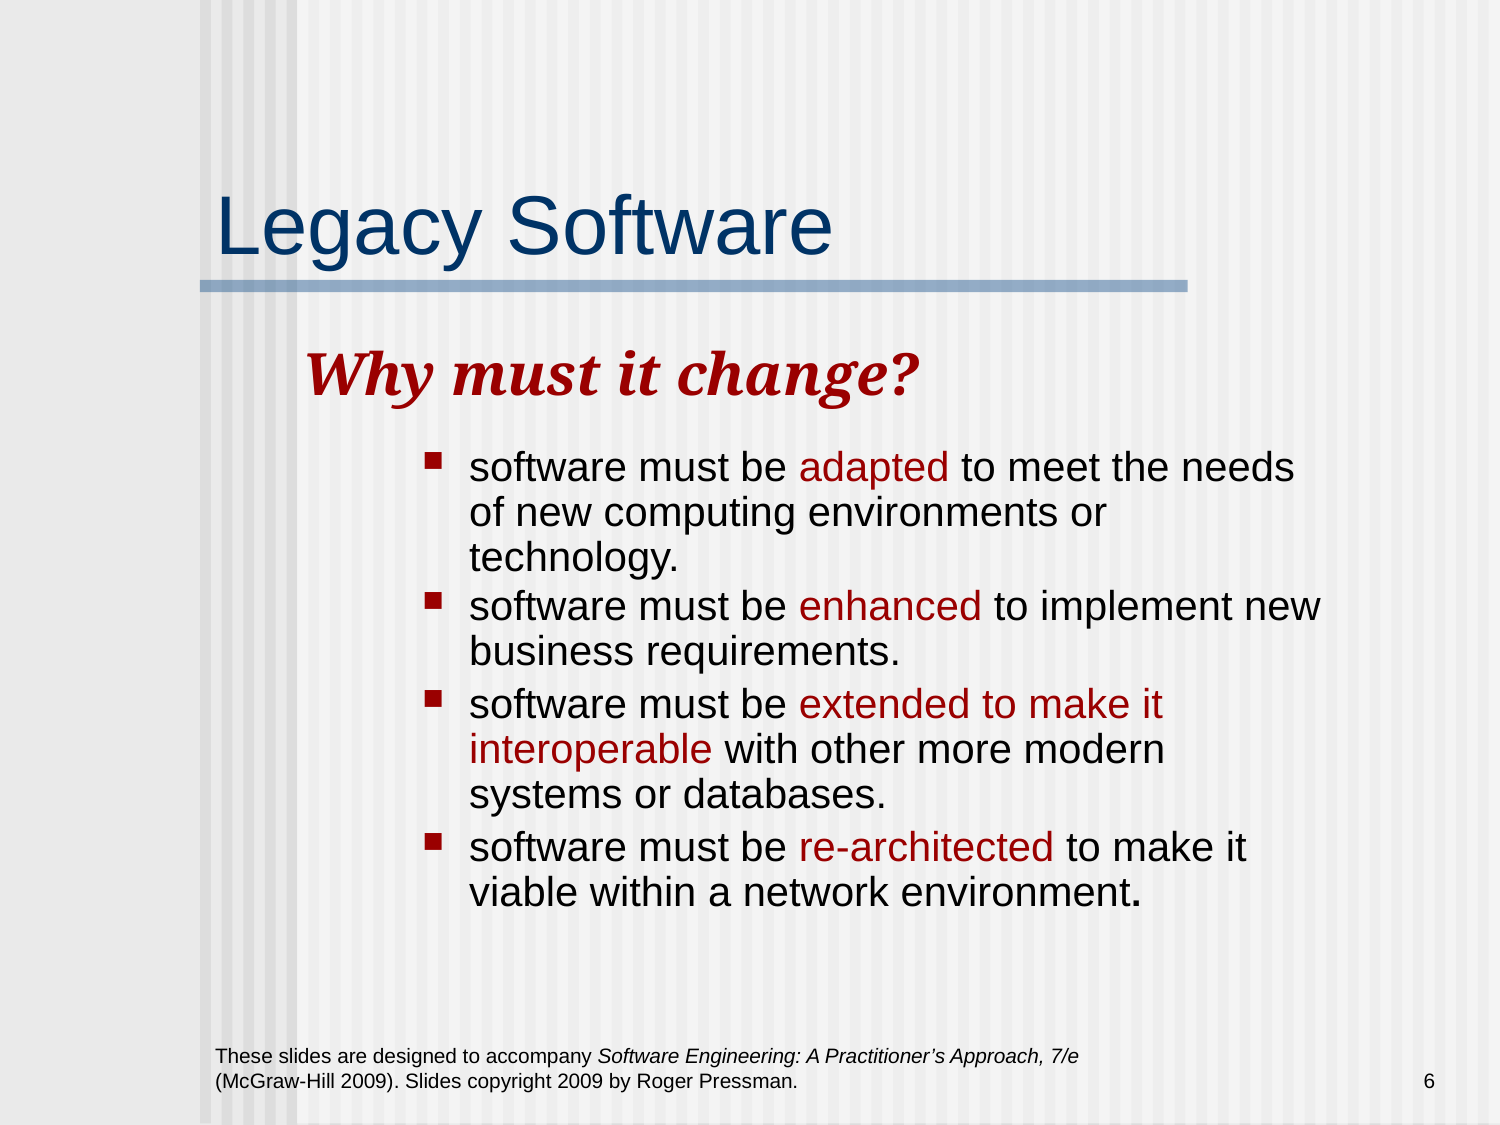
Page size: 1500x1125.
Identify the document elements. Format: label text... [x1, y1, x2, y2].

text_box Why must it change? [287, 337, 1008, 416]
slide_number 6 [1237, 1024, 1451, 1101]
list software must be adapted to meet the needs of new computing environments or technology. software must be enhanced to implement new business requirements. software must be extended to make it interoperable with other more modern systems or databases. software must be re-architected to make it viable within a network environment. [332, 437, 1338, 935]
title Legacy Software [199, 149, 1092, 280]
footer These slides are designed to accompany Software Engineering: A Practitioner’s Approach, 7/e (McGraw-Hill 2009). Slides copyright 2009 by Roger Pressman. [199, 1024, 1101, 1101]
